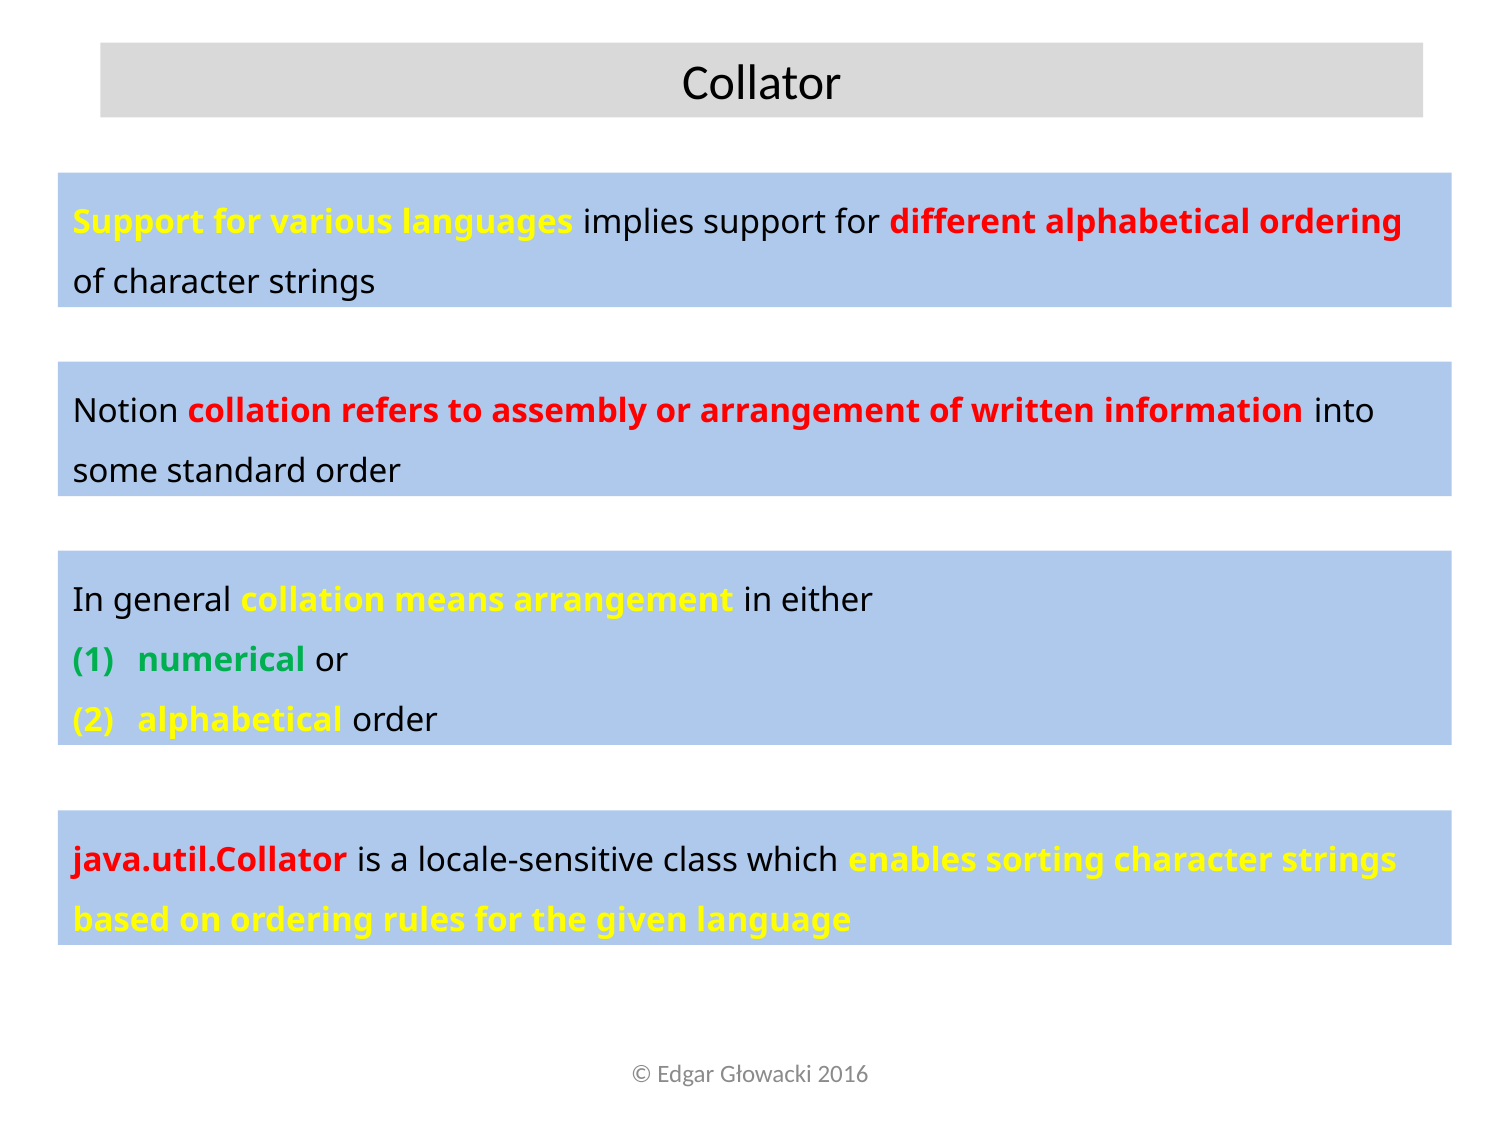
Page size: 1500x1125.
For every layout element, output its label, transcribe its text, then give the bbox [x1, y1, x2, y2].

text_box In general collation means arrangement in either numerical or alphabetical order [57, 550, 1452, 745]
text_box Support for various languages implies support for different alphabetical ordering of character strings [57, 172, 1452, 308]
text_box java.util.Collator is a locale-sensitive class which enables sorting character strings based on ordering rules for the given language [57, 810, 1452, 945]
text_box Collator [100, 42, 1424, 118]
text_box Notion collation refers to assembly or arrangement of written information into some standard order [57, 361, 1452, 497]
footer © Edgar Głowacki 2016 [512, 1042, 988, 1103]
